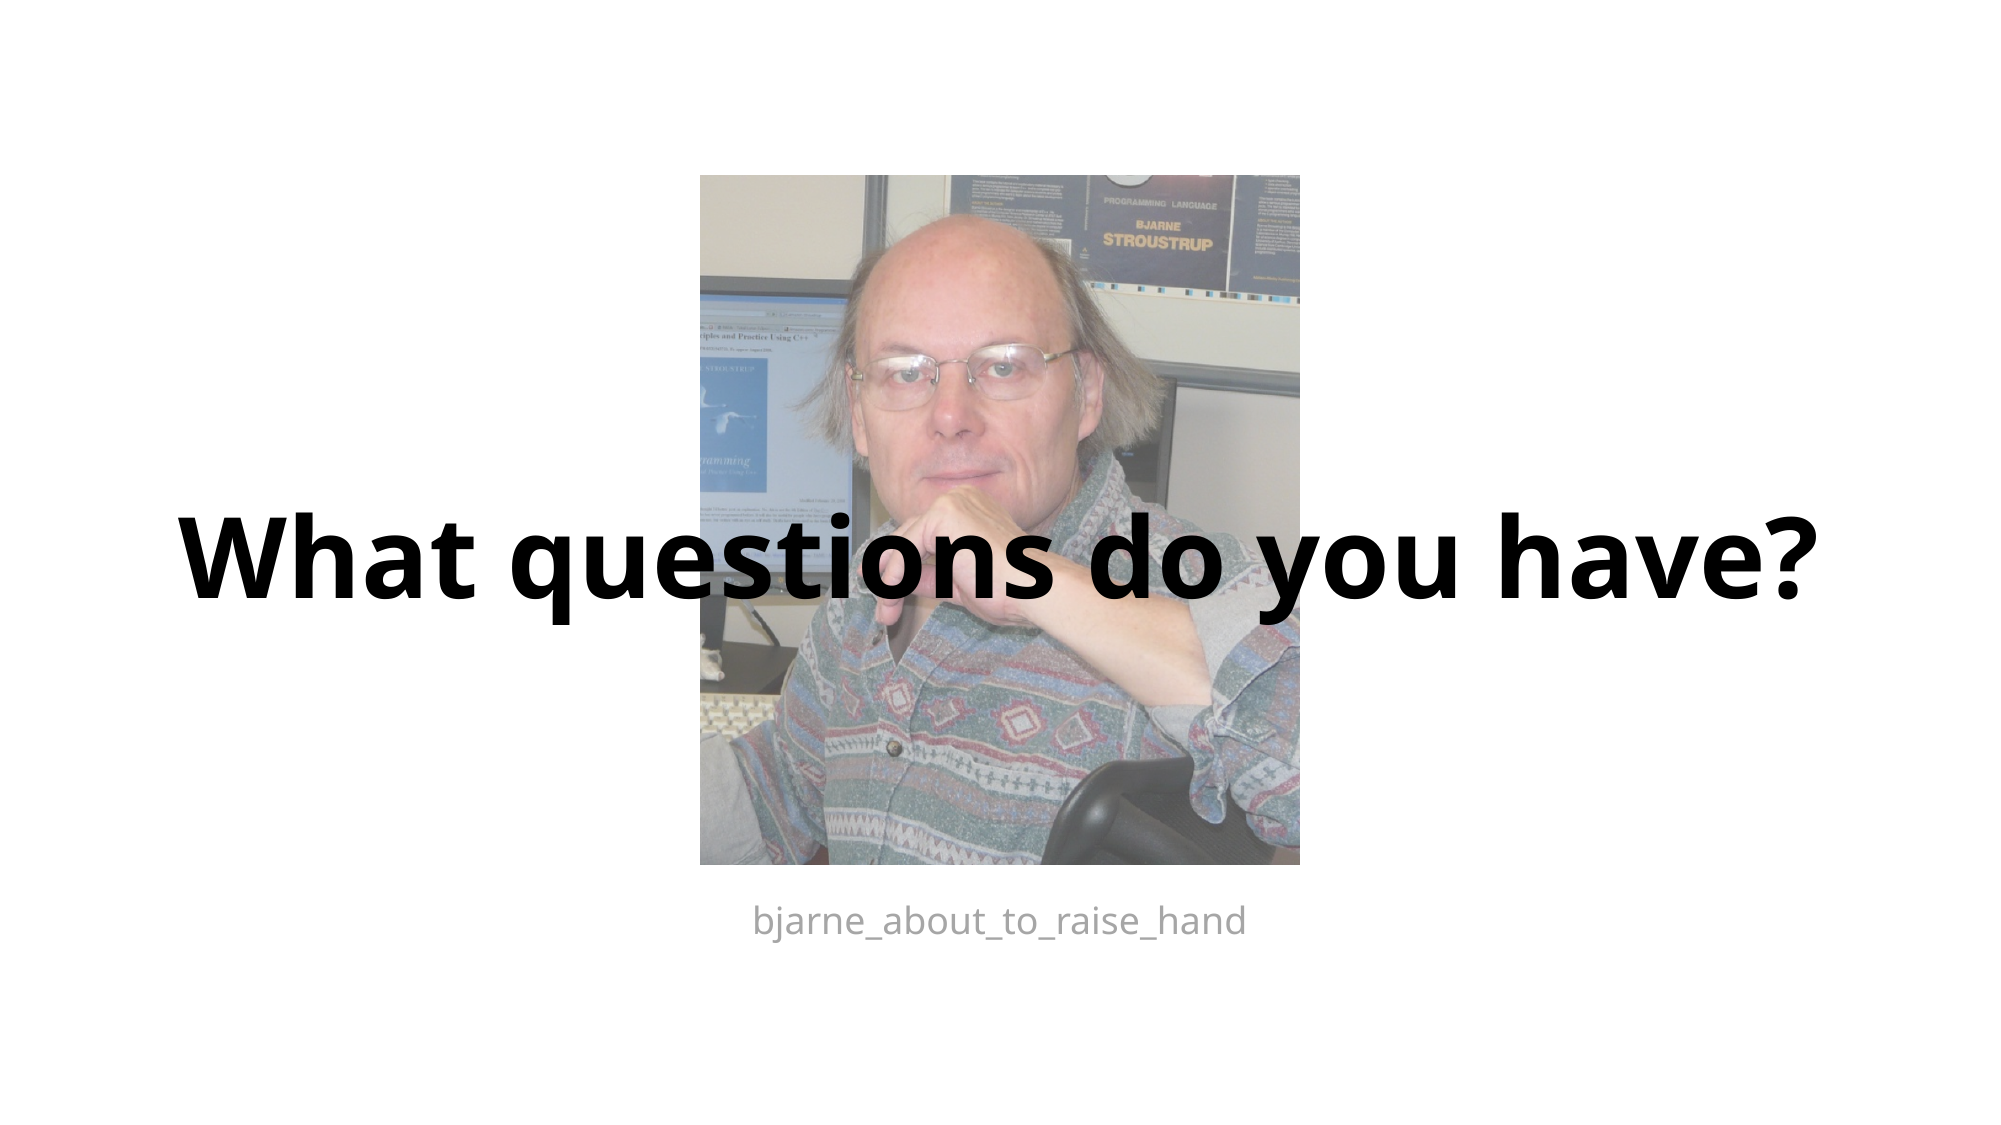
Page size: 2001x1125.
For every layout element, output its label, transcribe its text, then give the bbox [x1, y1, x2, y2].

list // Vector.cpp template <typename T> T& Vector<T>::at(size_t i) { // Implementation... } [700, 175, 1300, 865]
